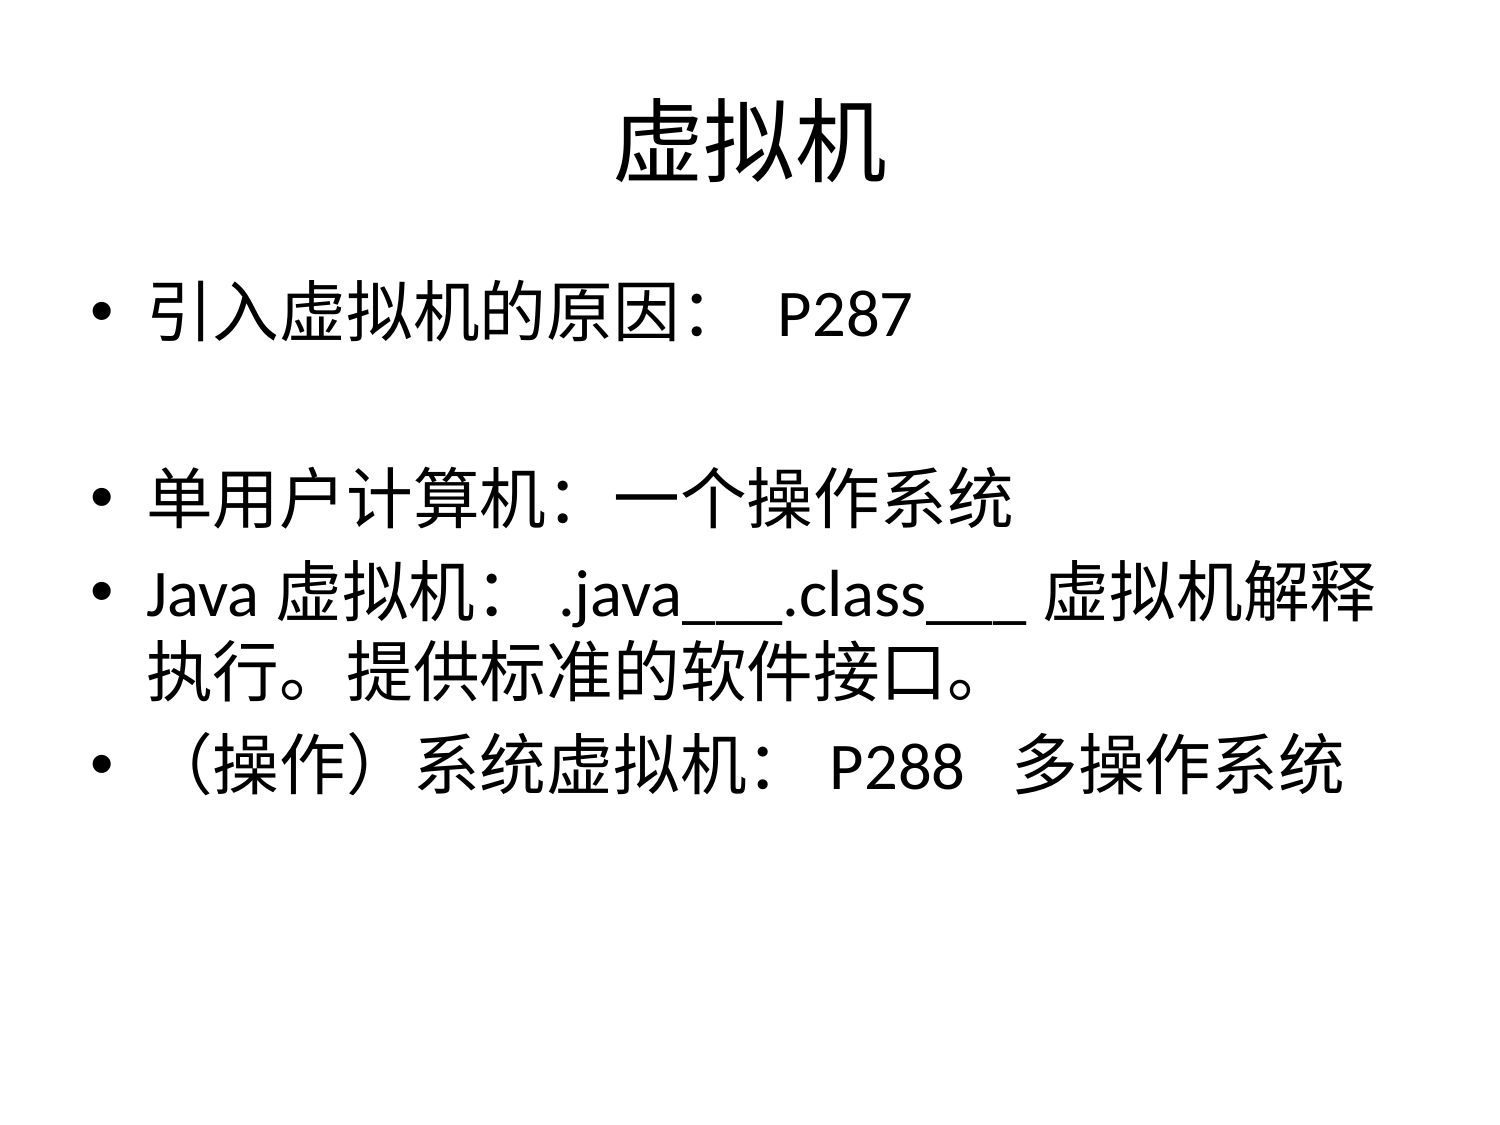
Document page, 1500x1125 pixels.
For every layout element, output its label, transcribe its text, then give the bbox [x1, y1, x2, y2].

list 引入虚拟机的原因： P287 单用户计算机：一个操作系统 Java虚拟机：.java___.class___虚拟机解释执行。提供标准的软件接口。 （操作）系统虚拟机：P288 多操作系统 [75, 262, 1425, 1005]
title 虚拟机 [75, 45, 1425, 233]
